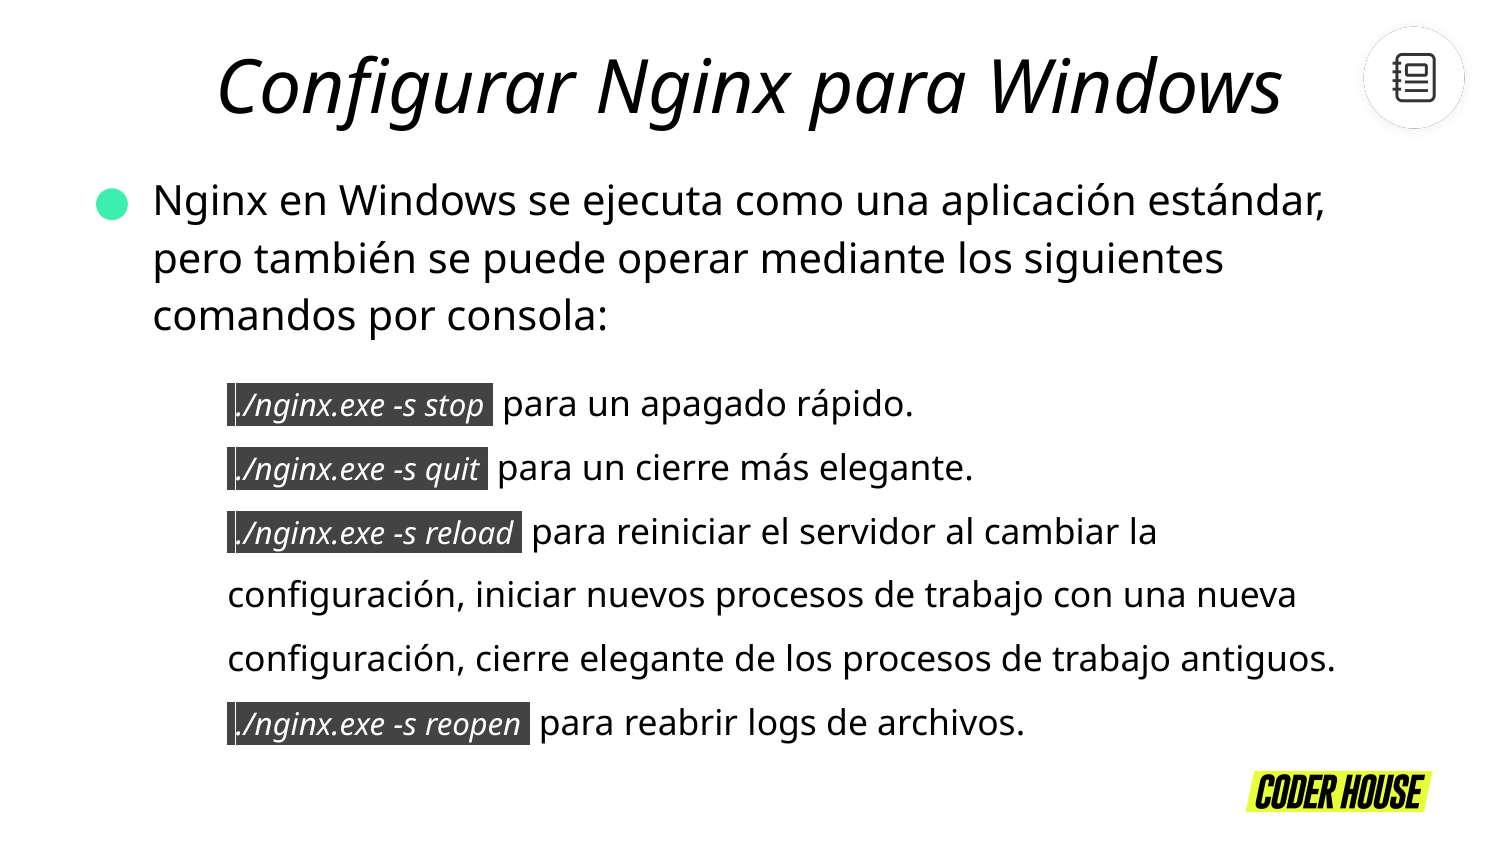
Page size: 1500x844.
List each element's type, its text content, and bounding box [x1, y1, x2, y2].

text_box Nginx en Windows se ejecuta como una aplicación estándar, pero también se puede operar mediante los siguientes comandos por consola: ./nginx.exe -s stop para un apagado rápido. ./nginx.exe -s quit para un cierre más elegante. ./nginx.exe -s reload para reiniciar el servidor al cambiar la configuración, iniciar nuevos procesos de trabajo con una nueva configuración, cierre elegante de los procesos de trabajo antiguos. ./nginx.exe -s reopen para reabrir logs de archivos. [62, 151, 1413, 765]
picture [1241, 764, 1437, 819]
picture [1351, 14, 1477, 141]
text_box Configurar Nginx para Windows [193, 23, 1307, 149]
